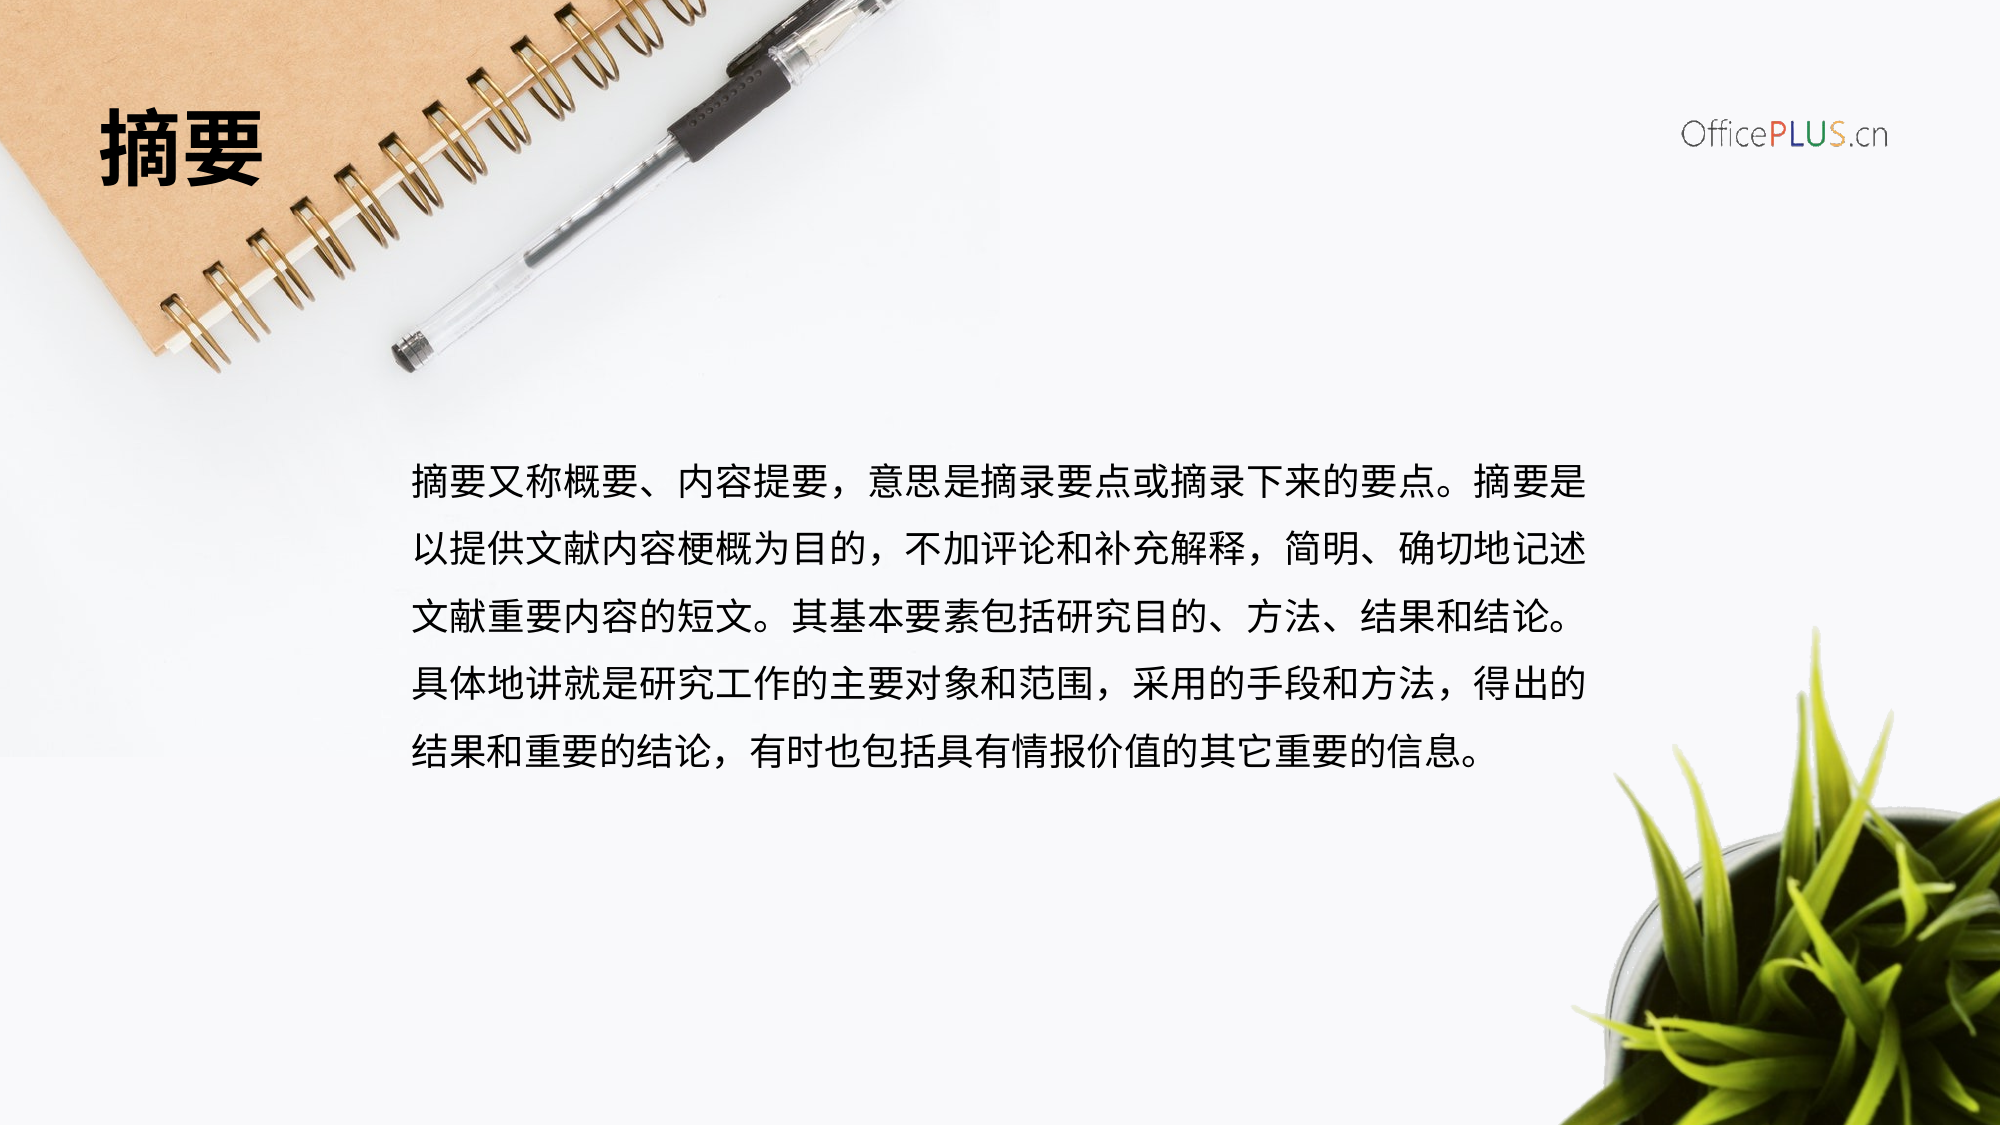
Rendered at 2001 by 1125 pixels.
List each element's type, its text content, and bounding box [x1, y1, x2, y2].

picture [1656, 102, 1899, 162]
text_box 摘要 [84, 89, 281, 204]
text_box 摘要又称概要、内容提要，意思是摘录要点或摘录下来的要点。摘要是以提供文献内容梗概为目的，不加评论和补充解释，简明、确切地记述文献重要内容的短文。其基本要素包括研究目的、方法、结果和结论。具体地讲就是研究工作的主要对象和范围，采用的手段和方法，得出的结果和重要的结论，有时也包括具有情报价值的其它重要的信息。 [396, 427, 1604, 780]
picture [0, 0, 1000, 757]
picture [1550, 582, 2000, 1125]
